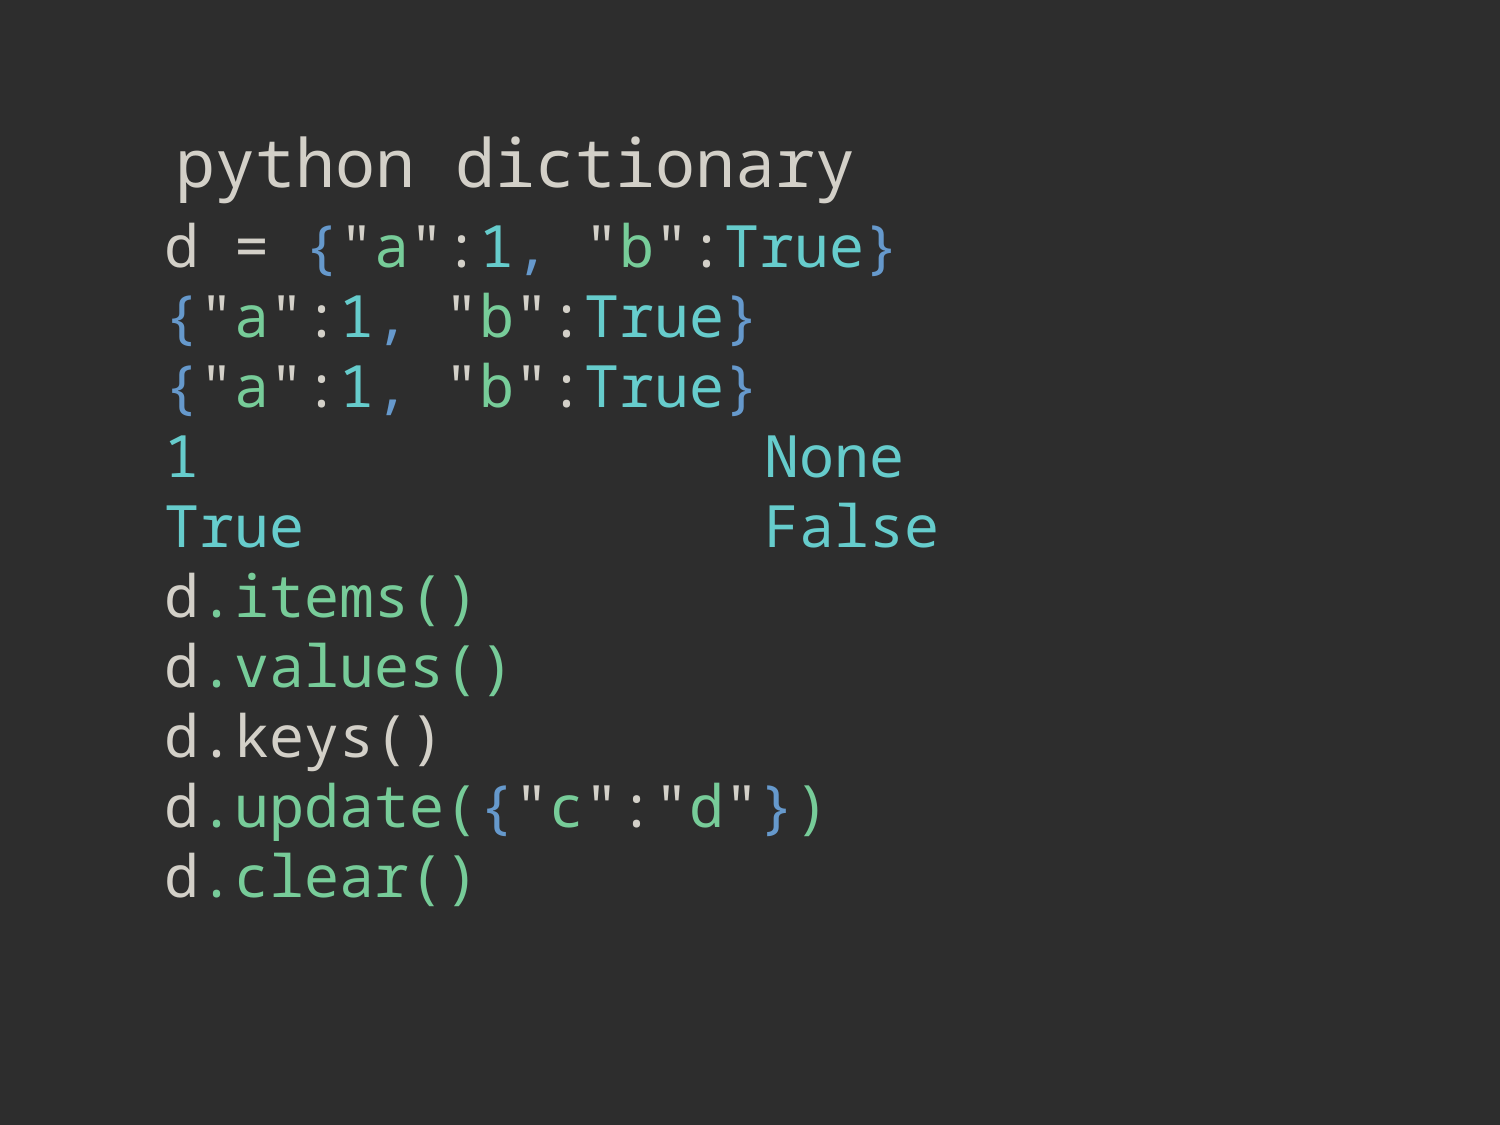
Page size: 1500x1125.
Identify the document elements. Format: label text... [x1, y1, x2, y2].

text_box d = {"a":1, "b":True} {"a":1, "b":True} {"a":1, "b":True} 1 None True False d.items() d.values() d.keys() d.update({"c":"d"}) d.clear() [0, 201, 1500, 986]
text_box python dictionary [161, 113, 1339, 209]
